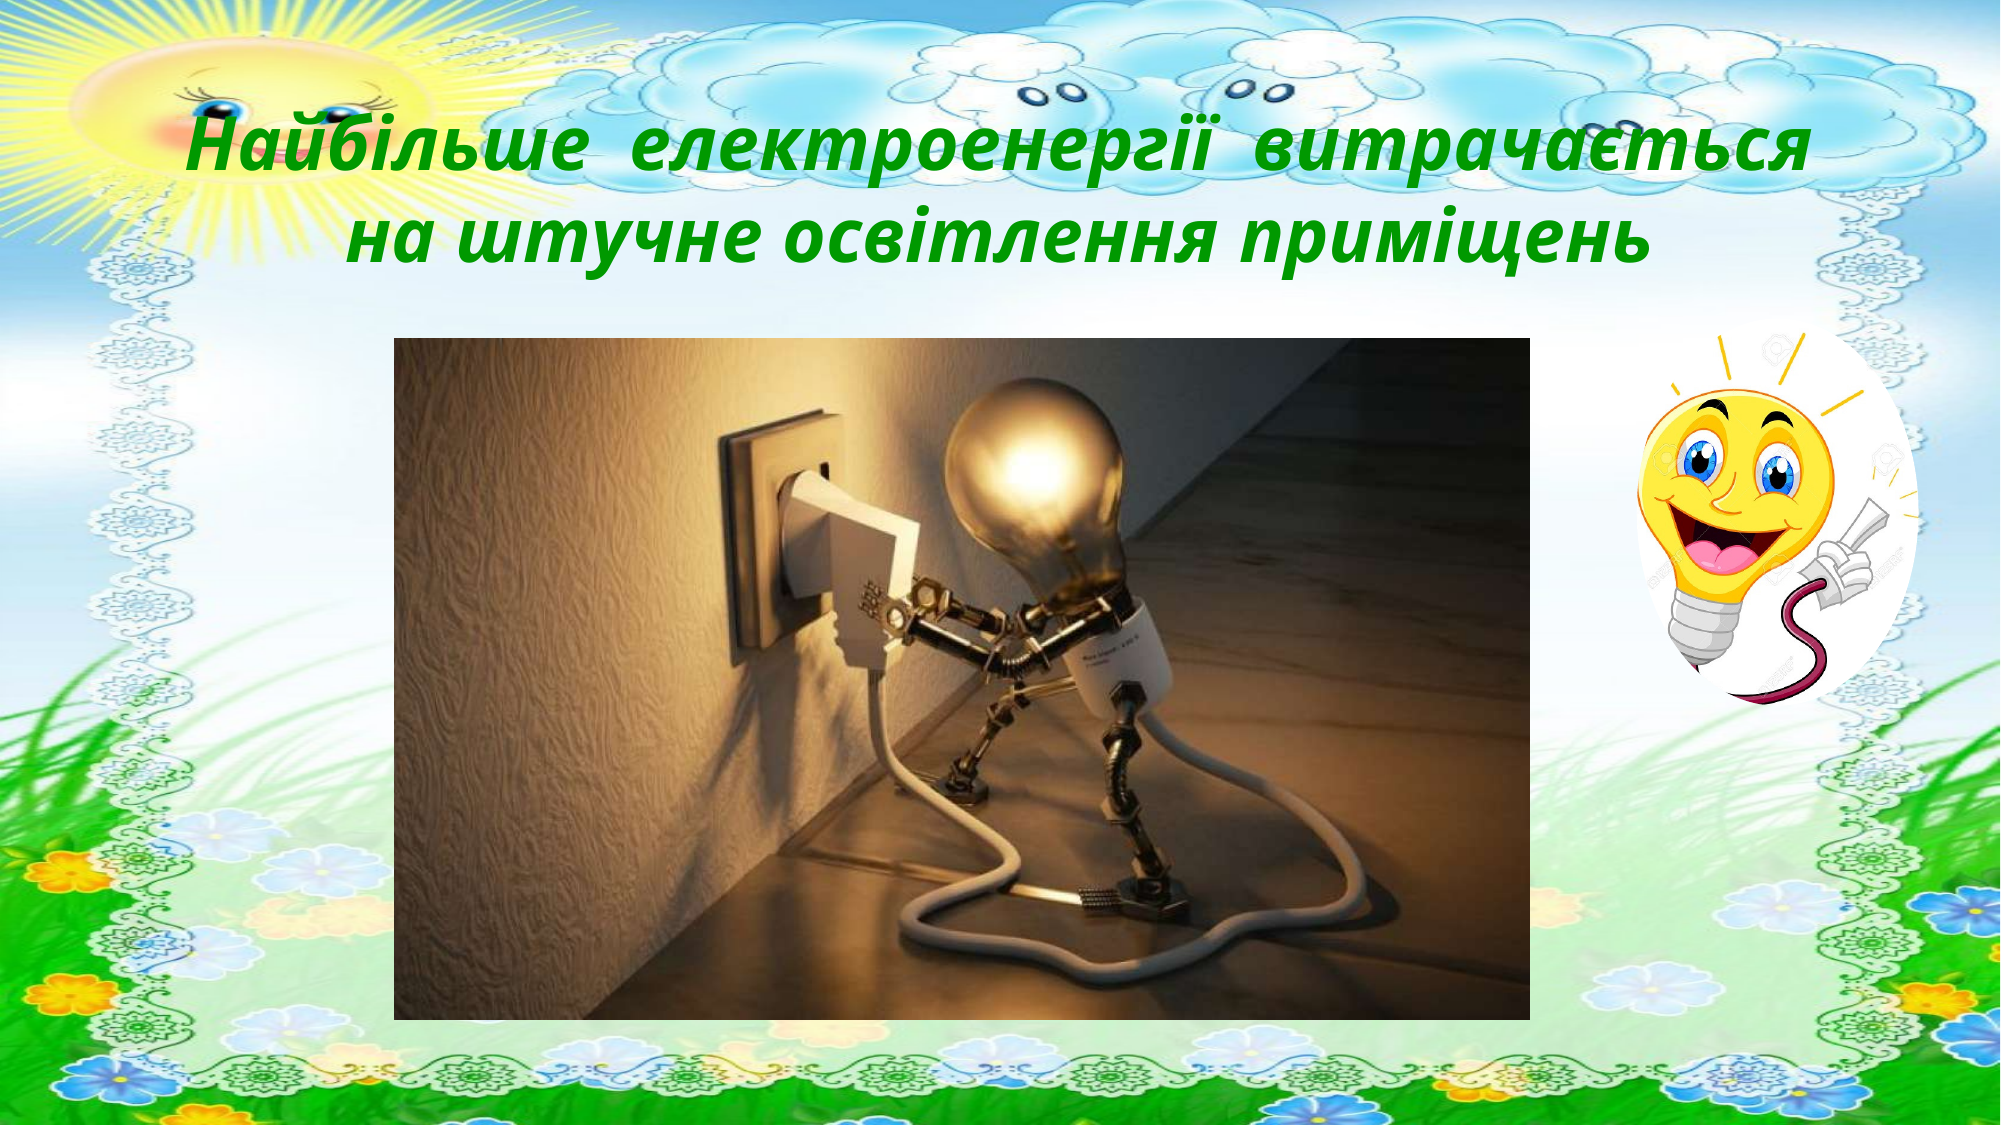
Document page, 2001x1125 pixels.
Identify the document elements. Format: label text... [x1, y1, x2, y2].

title Найбільше електроенергії витрачається на штучне освітлення приміщень [137, 59, 1863, 319]
picture [0, 0, 2001, 1125]
